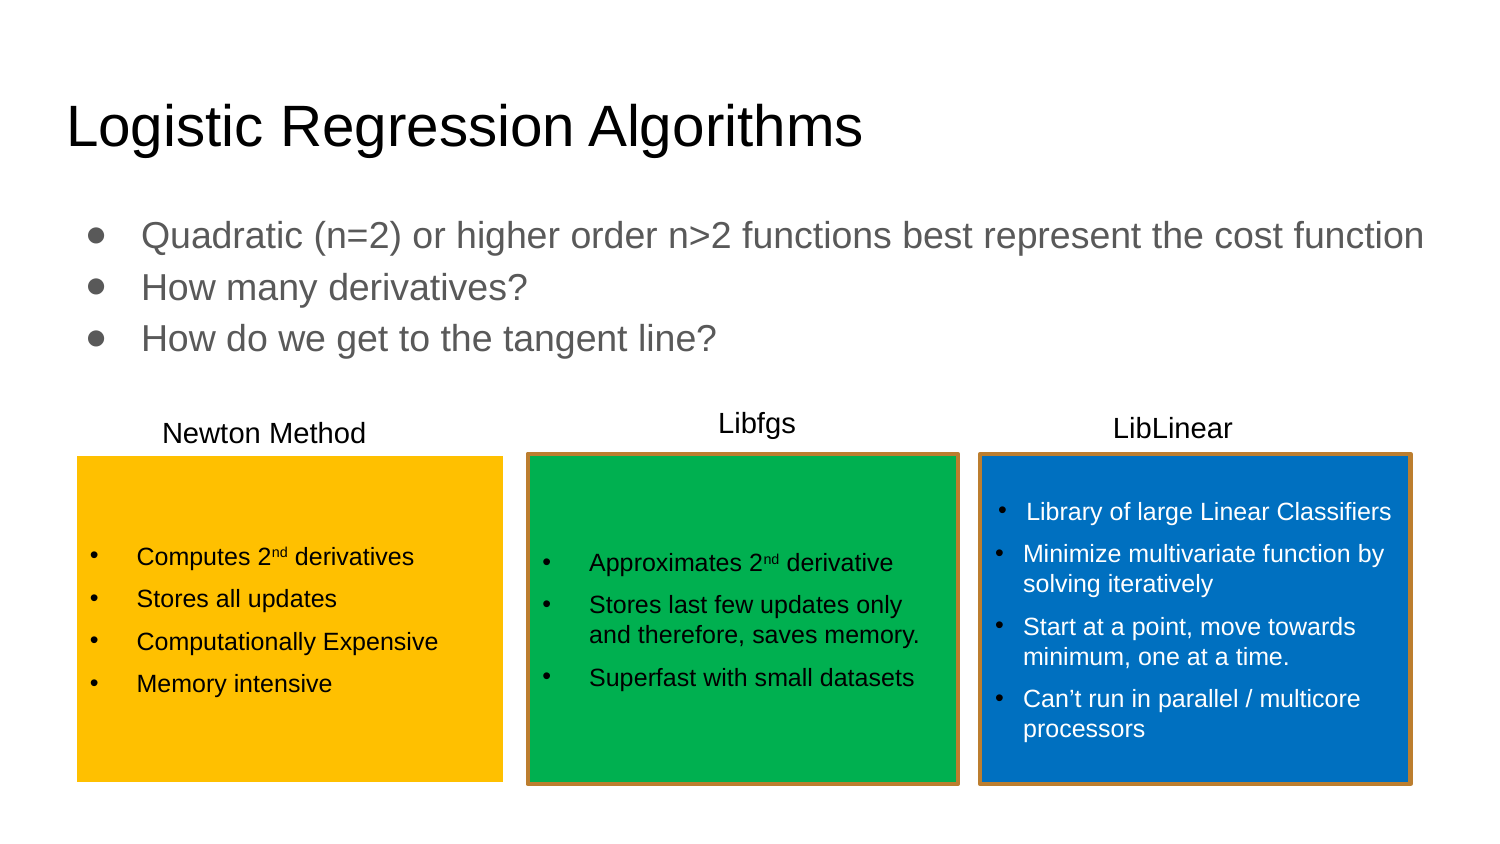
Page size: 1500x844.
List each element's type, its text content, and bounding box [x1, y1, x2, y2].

list Quadratic (n=2) or higher order n>2 functions best represent the cost function How many derivatives? How do we get to the tangent line? [51, 189, 1449, 412]
text_box Libfgs [542, 396, 973, 447]
text_box Approximates 2nd derivative Stores last few updates only and therefore, saves memory. Superfast with small datasets [526, 452, 960, 786]
text_box Computes 2nd derivatives Stores all updates Computationally Expensive Memory intensive [73, 452, 507, 786]
title Logistic Regression Algorithms [51, 72, 1449, 167]
text_box Library of large Linear Classifiers Minimize multivariate function by solving iteratively Start at a point, move towards minimum, one at a time. Can’t run in parallel / multicore processors [978, 452, 1413, 786]
text_box LibLinear [957, 402, 1389, 452]
text_box Newton Method [147, 406, 486, 457]
